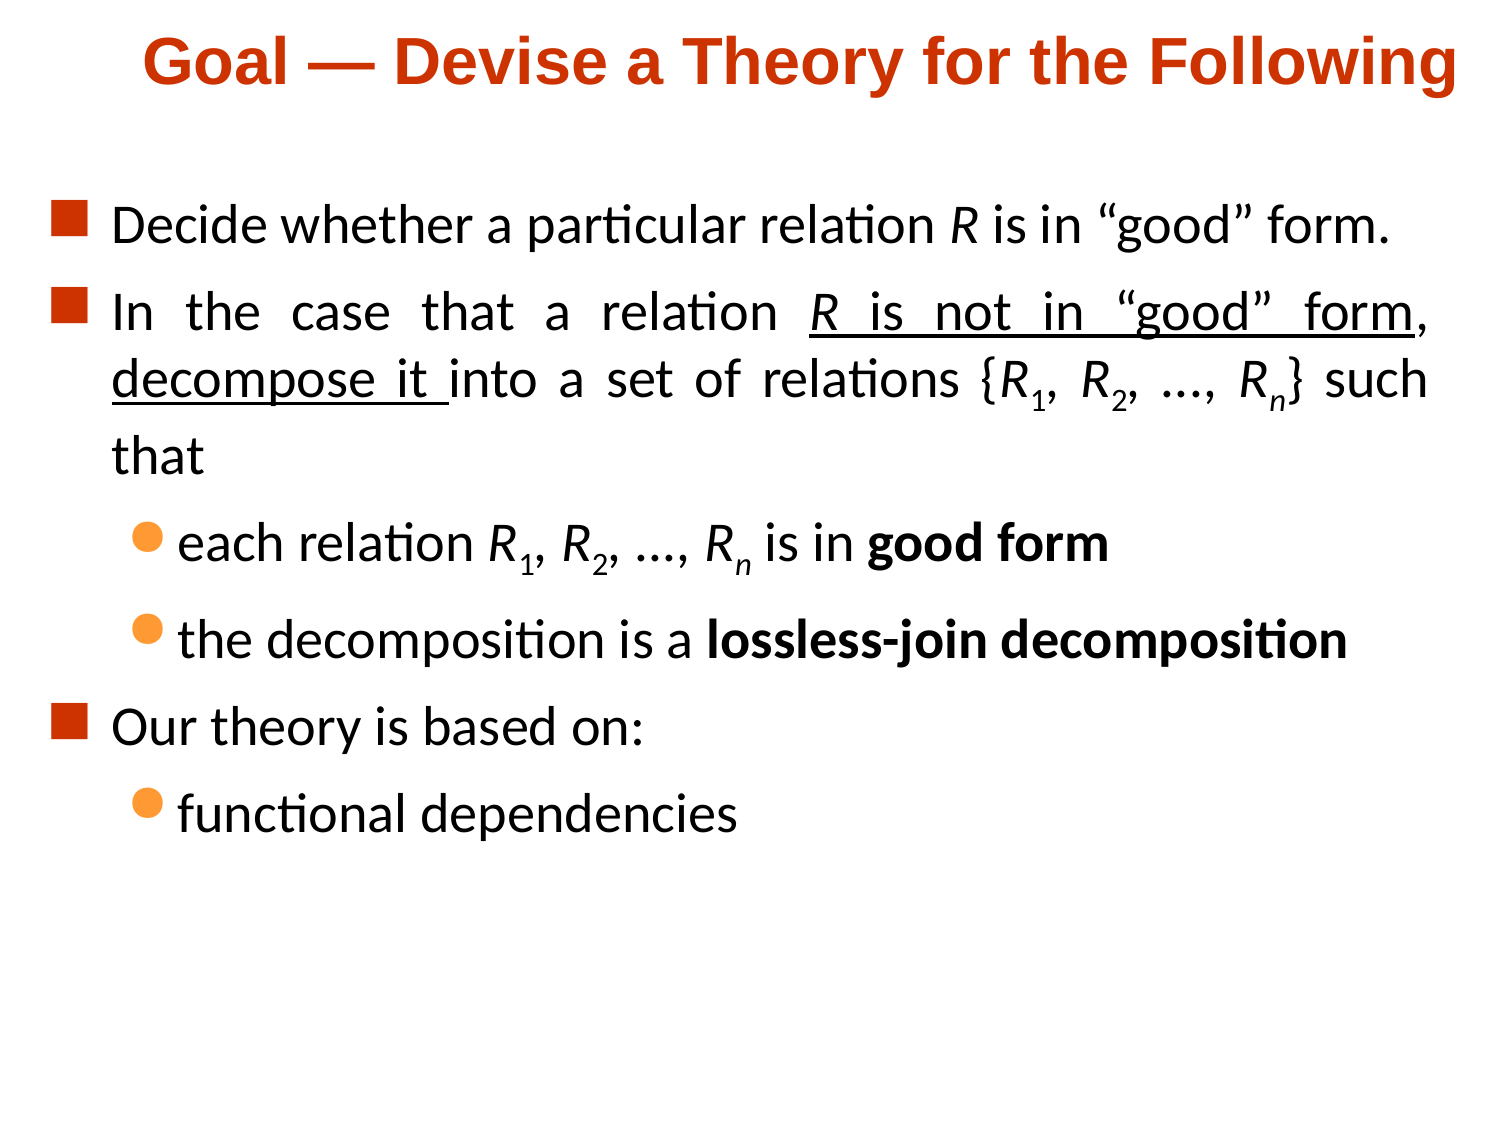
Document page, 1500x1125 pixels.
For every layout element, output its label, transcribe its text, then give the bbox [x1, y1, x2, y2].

list Decide whether a particular relation R is in “good” form. In the case that a relation R is not in “good” form, decompose it into a set of relations {R1, R2, ..., Rn} such that each relation R1, R2, ..., Rn is in good form the decomposition is a lossless-join decomposition Our theory is based on: functional dependencies [40, 179, 1444, 984]
title Goal — Devise a Theory for the Following [126, 30, 1477, 106]
